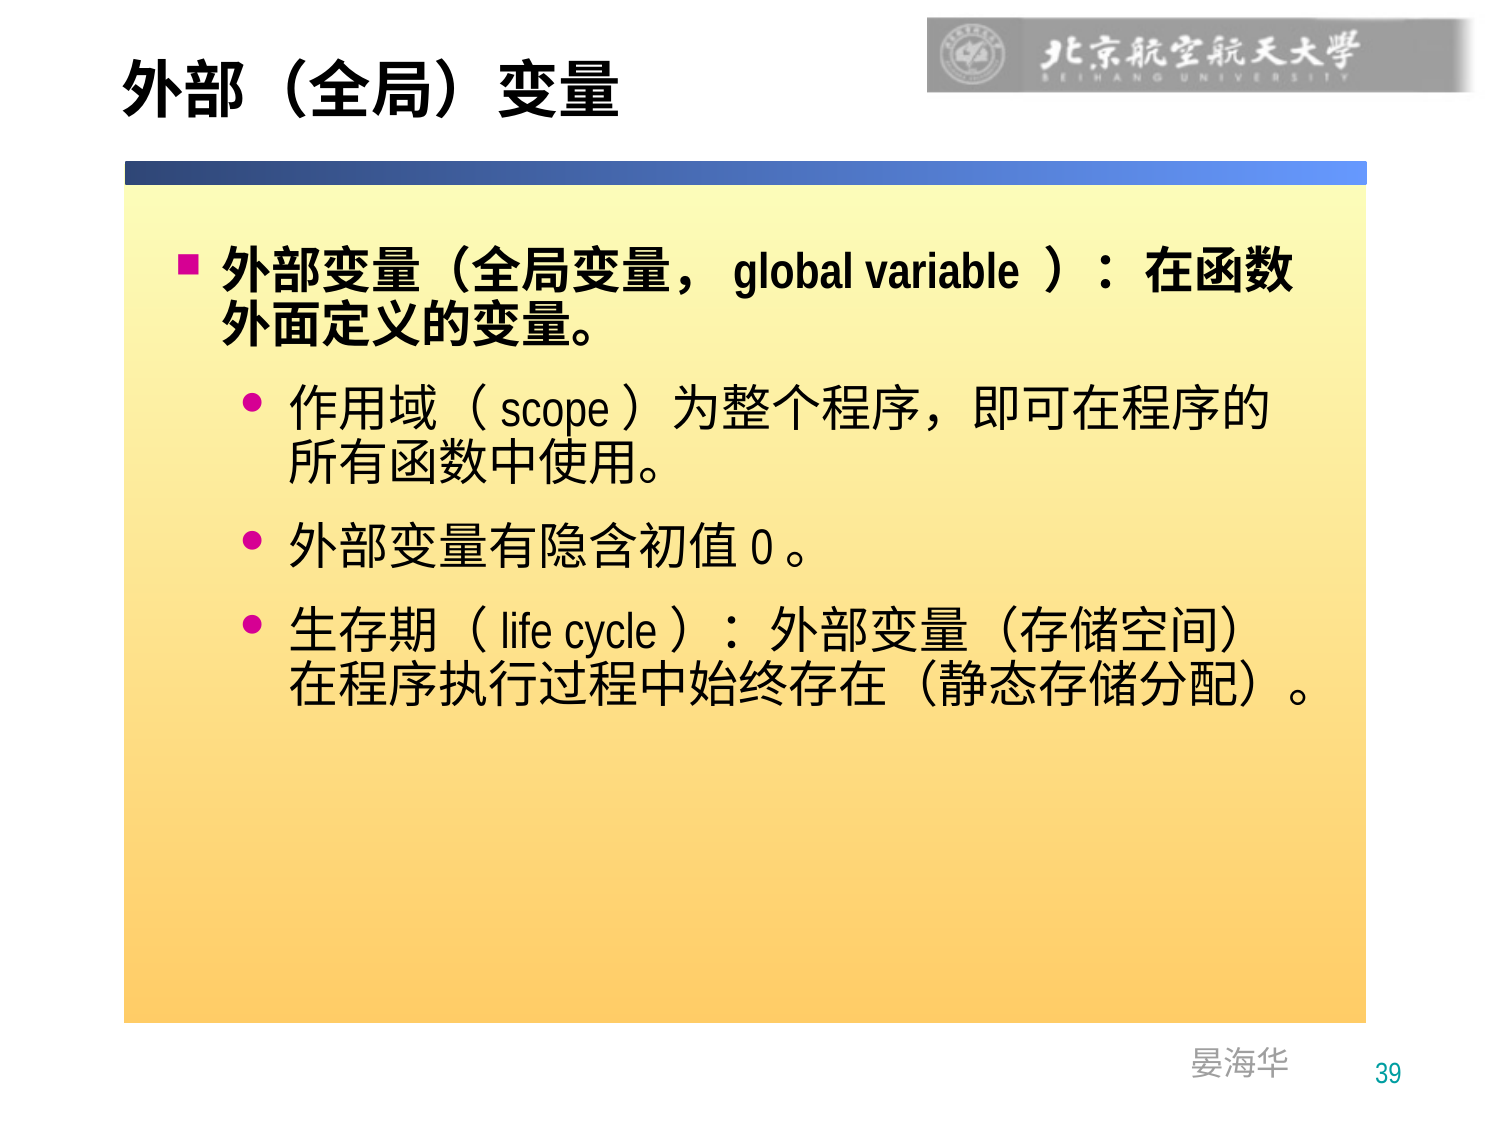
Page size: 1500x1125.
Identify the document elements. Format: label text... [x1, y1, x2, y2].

list 外部变量（全局变量，global variable ）：在函数外面定义的变量。 作用域（scope）为整个程序，即可在程序的所有函数中使用。 外部变量有隐含初值0。 生存期（life cycle）：外部变量（存储空间）在程序执行过程中始终存在（静态存储分配）。 [160, 237, 1327, 986]
slide_number 39 [1103, 1021, 1417, 1098]
picture [927, 0, 1500, 102]
title 外部（全局）变量 [105, 25, 1450, 164]
